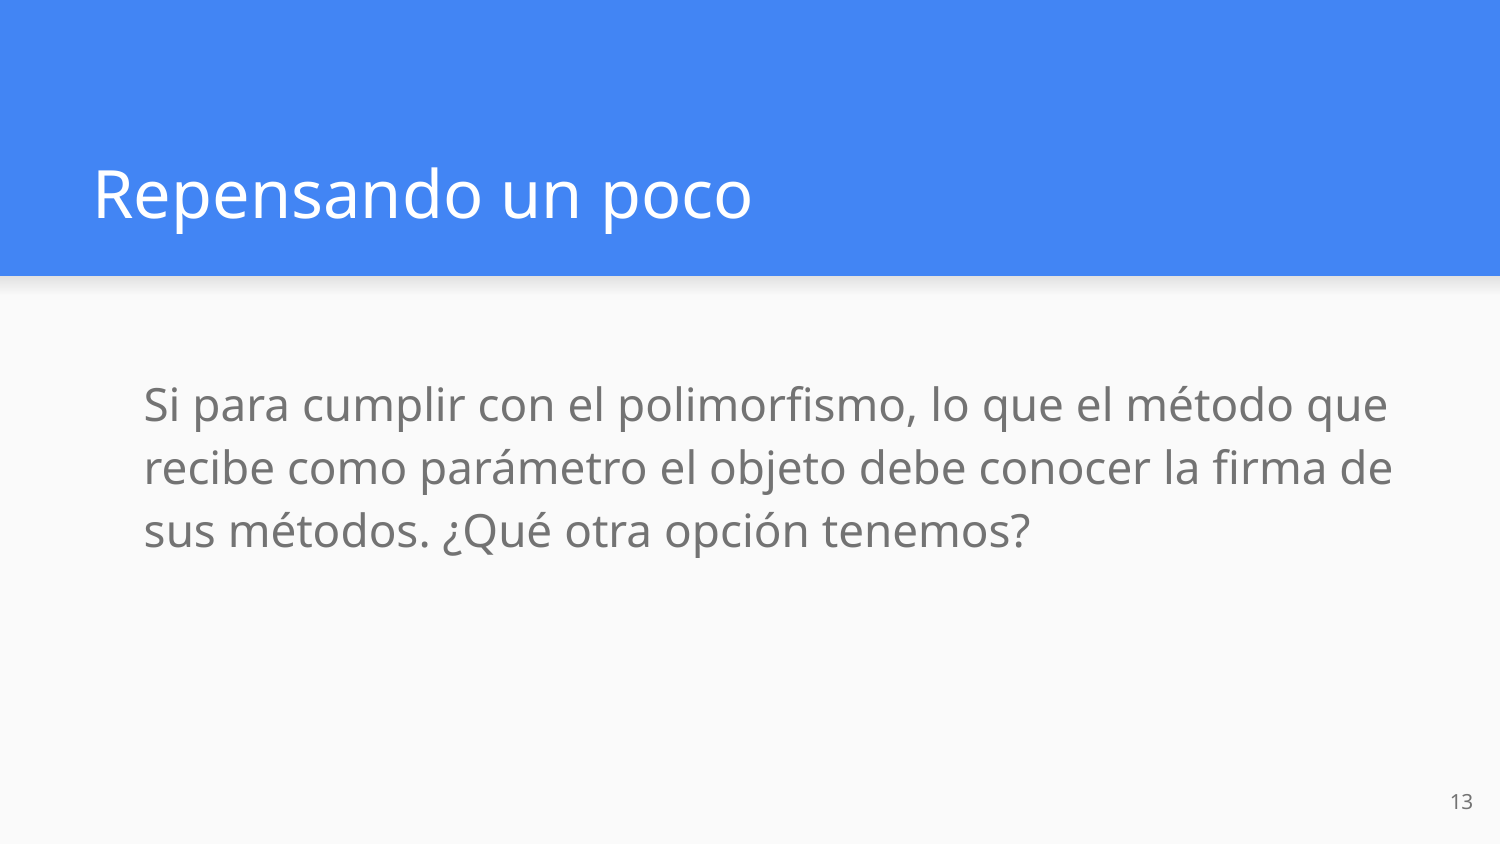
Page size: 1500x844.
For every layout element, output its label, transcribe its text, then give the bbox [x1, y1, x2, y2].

list Si para cumplir con el polimorfismo, lo que el método que recibe como parámetro el objeto debe conocer la firma de sus métodos. ¿Qué otra opción tenemos? [53, 268, 1447, 835]
slide_number ‹#› [1398, 770, 1489, 835]
title Repensando un poco [77, 121, 1427, 248]
